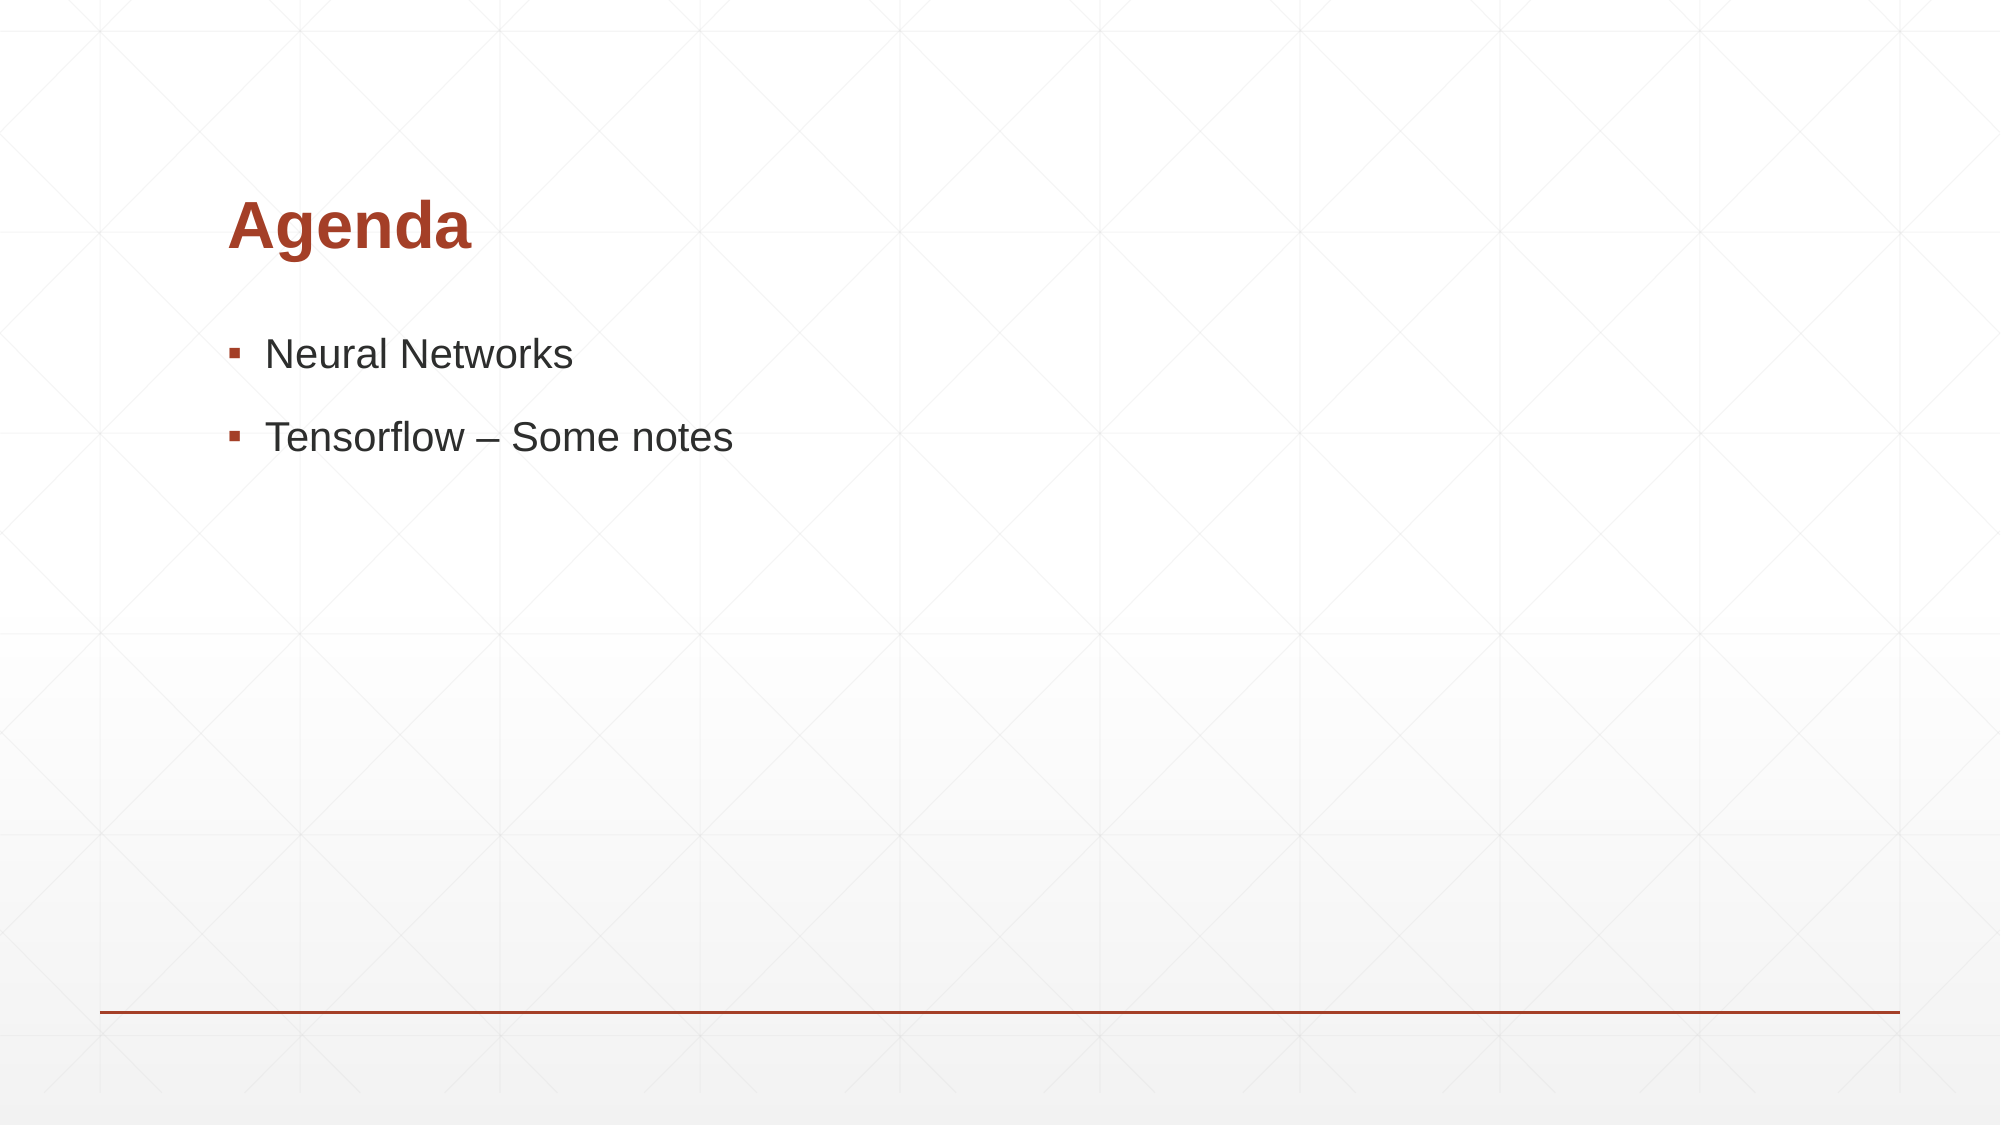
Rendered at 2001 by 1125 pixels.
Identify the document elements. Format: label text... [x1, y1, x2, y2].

list Neural Networks Tensorflow – Some notes [212, 324, 1788, 950]
title Agenda [212, 82, 1788, 271]
